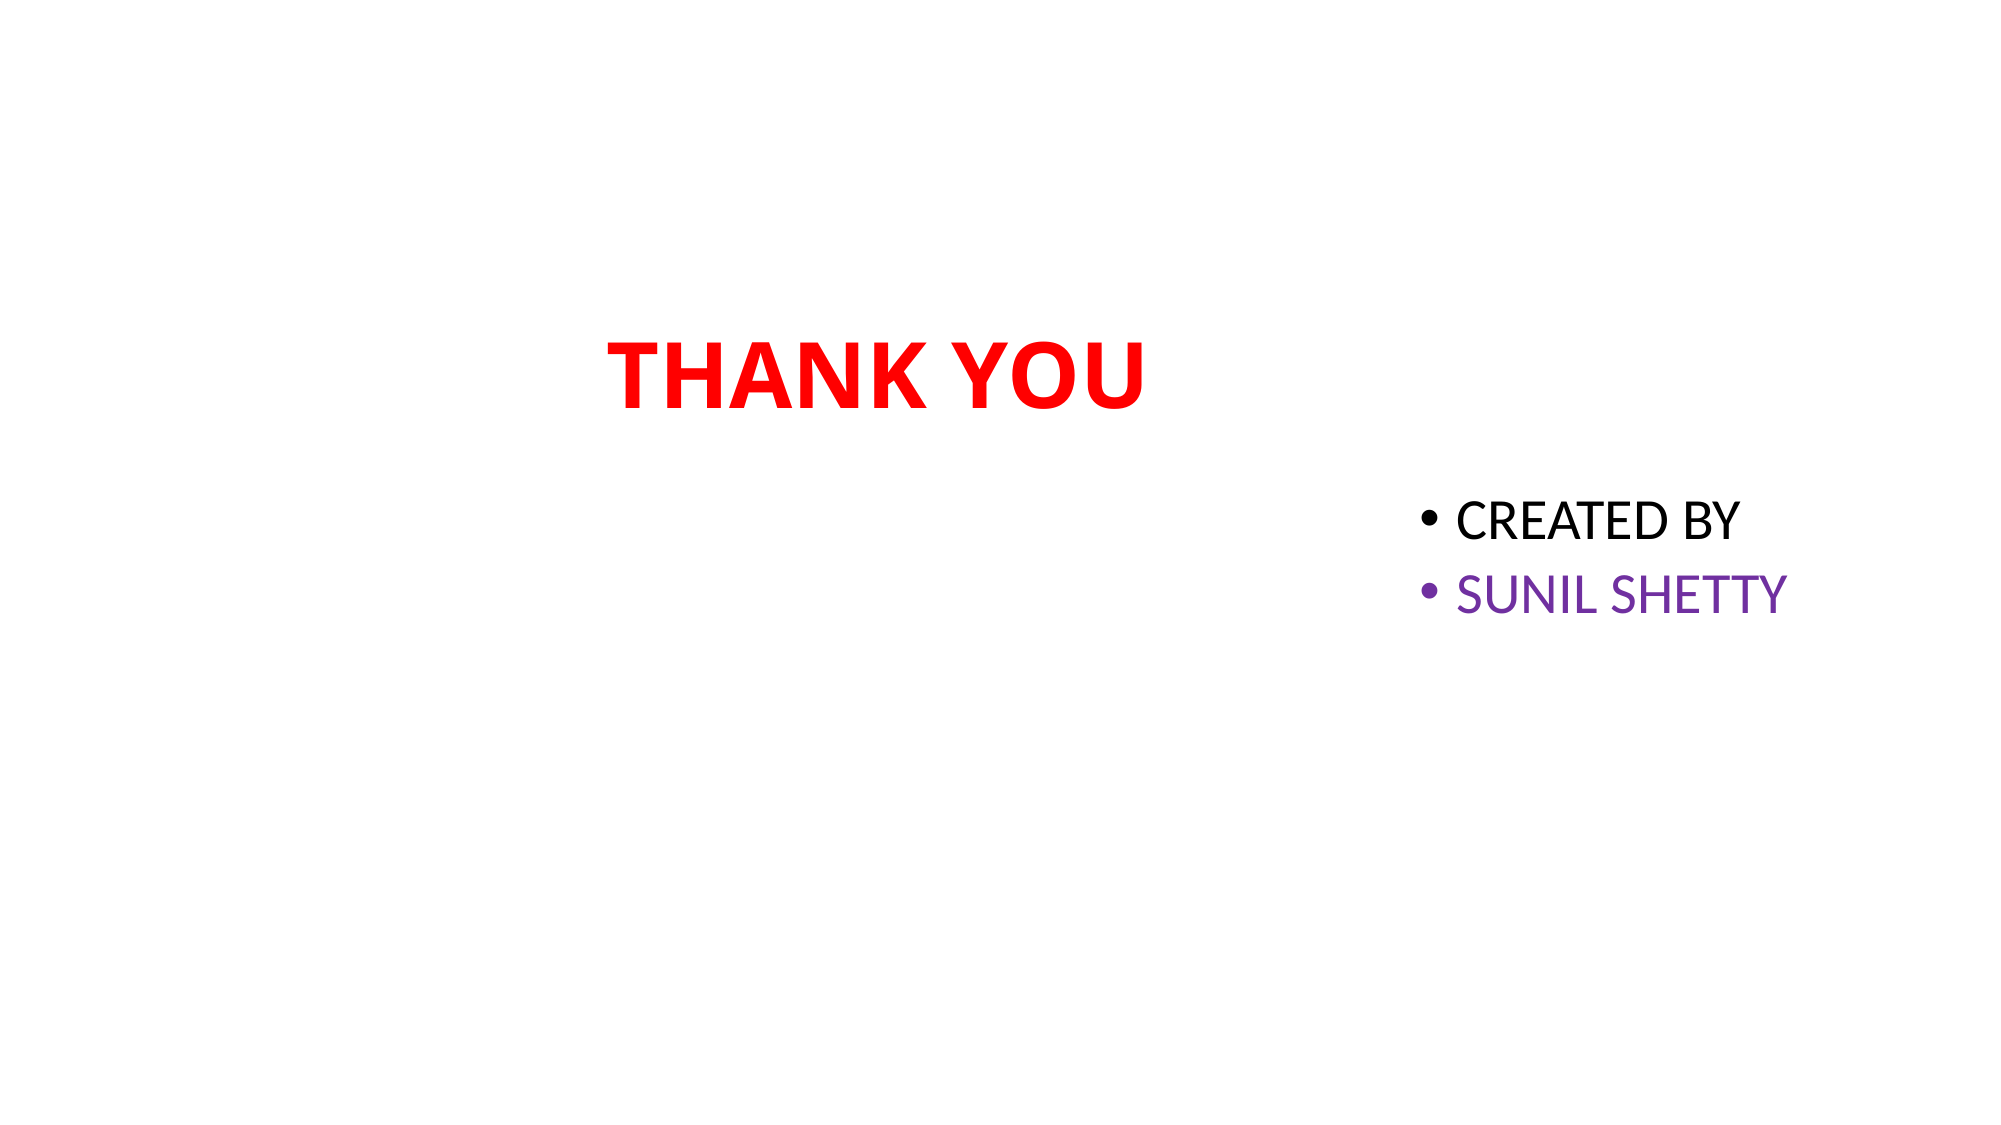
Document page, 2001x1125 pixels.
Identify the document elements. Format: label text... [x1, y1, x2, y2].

title THANK YOU [591, 195, 1327, 563]
list CREATED BY SUNIL SHETTY [804, 482, 1976, 687]
